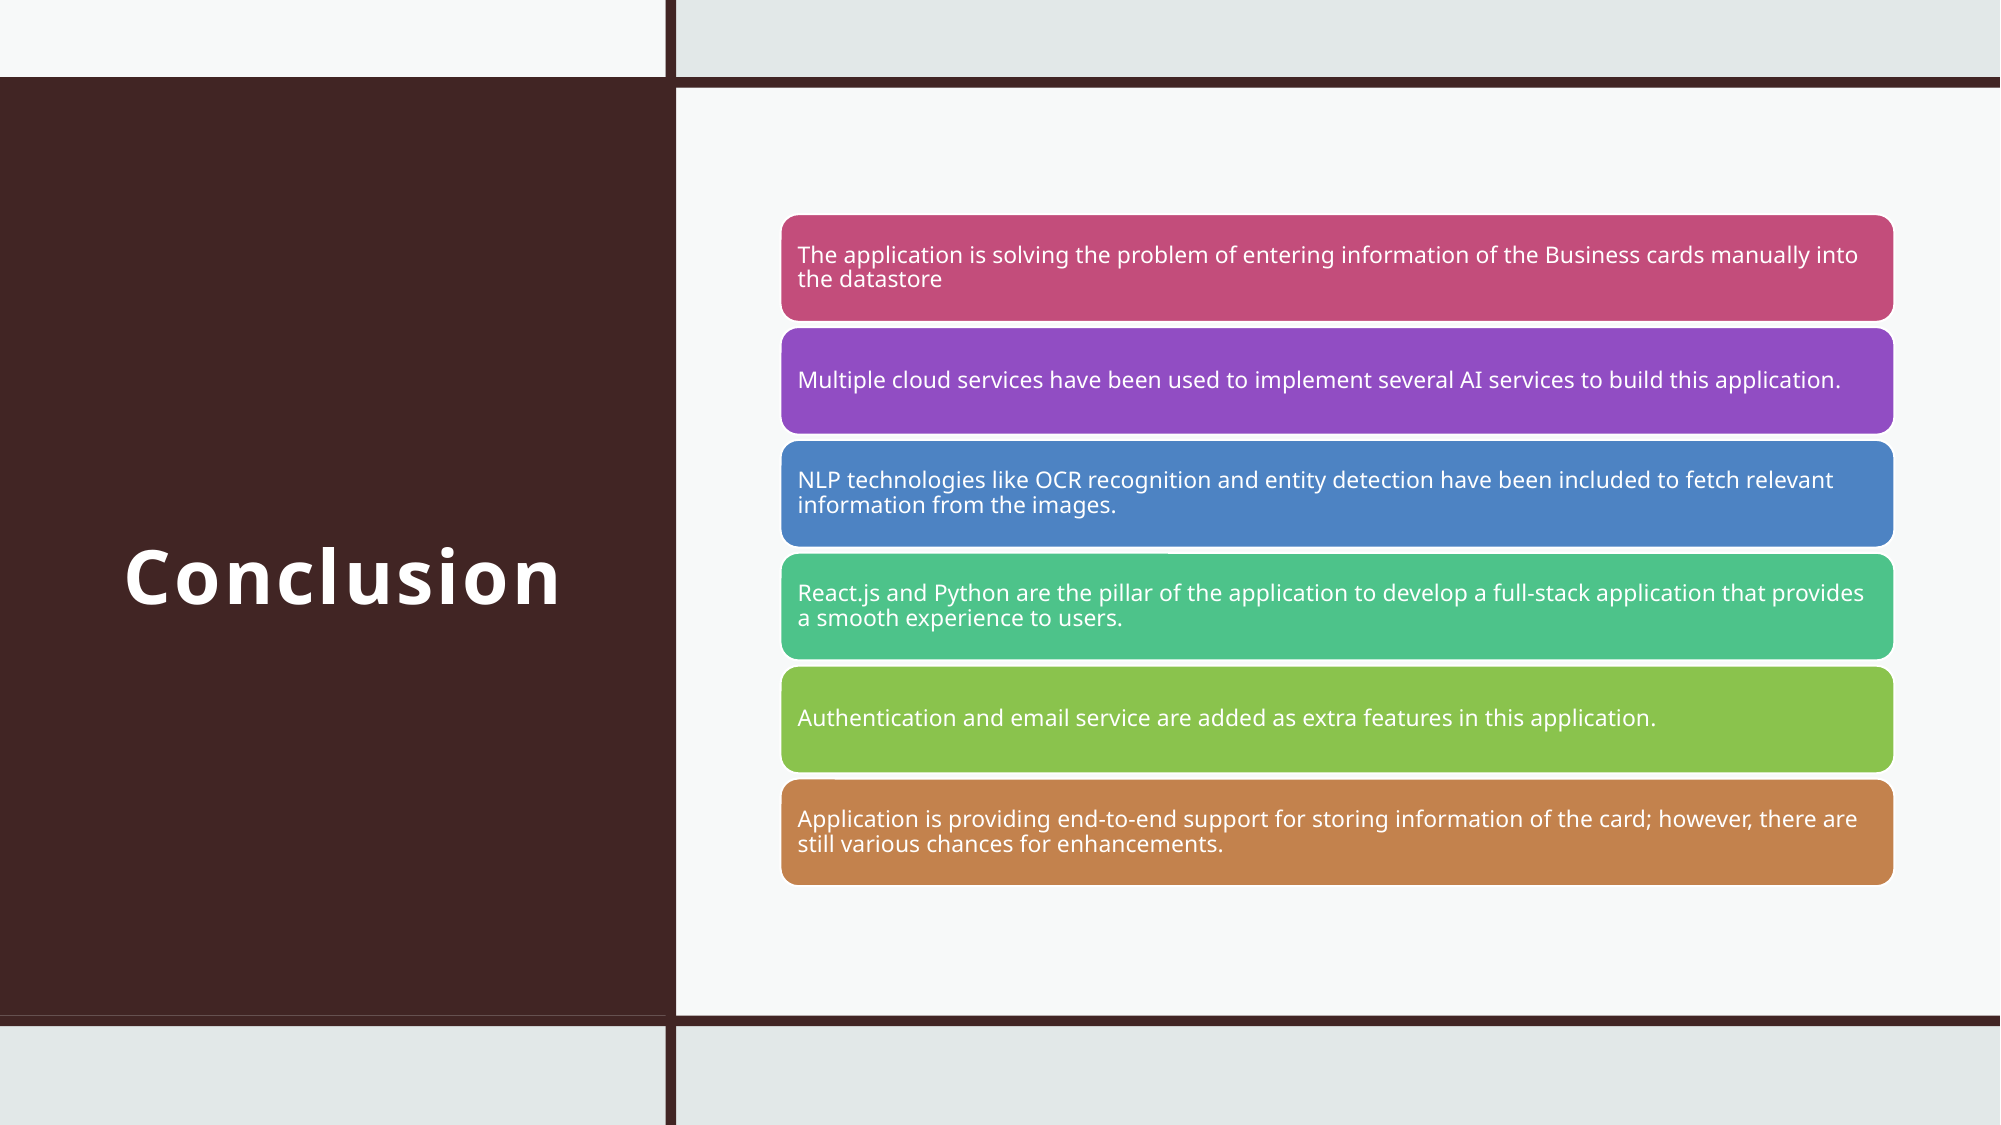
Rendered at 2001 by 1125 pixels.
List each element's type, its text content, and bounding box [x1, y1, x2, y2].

text_box [677, 89, 2000, 1015]
text_box [0, 1027, 665, 1125]
text_box Conclusion [105, 197, 618, 904]
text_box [780, 190, 1895, 910]
text_box [0, 89, 665, 1015]
text_box [665, 89, 677, 1125]
text_box [665, 0, 677, 76]
text_box [0, 0, 665, 76]
text_box [677, 1015, 2000, 1027]
text_box [677, 0, 2000, 76]
text_box [0, 76, 2000, 89]
text_box [677, 1027, 2000, 1125]
text_box [0, 1015, 665, 1027]
